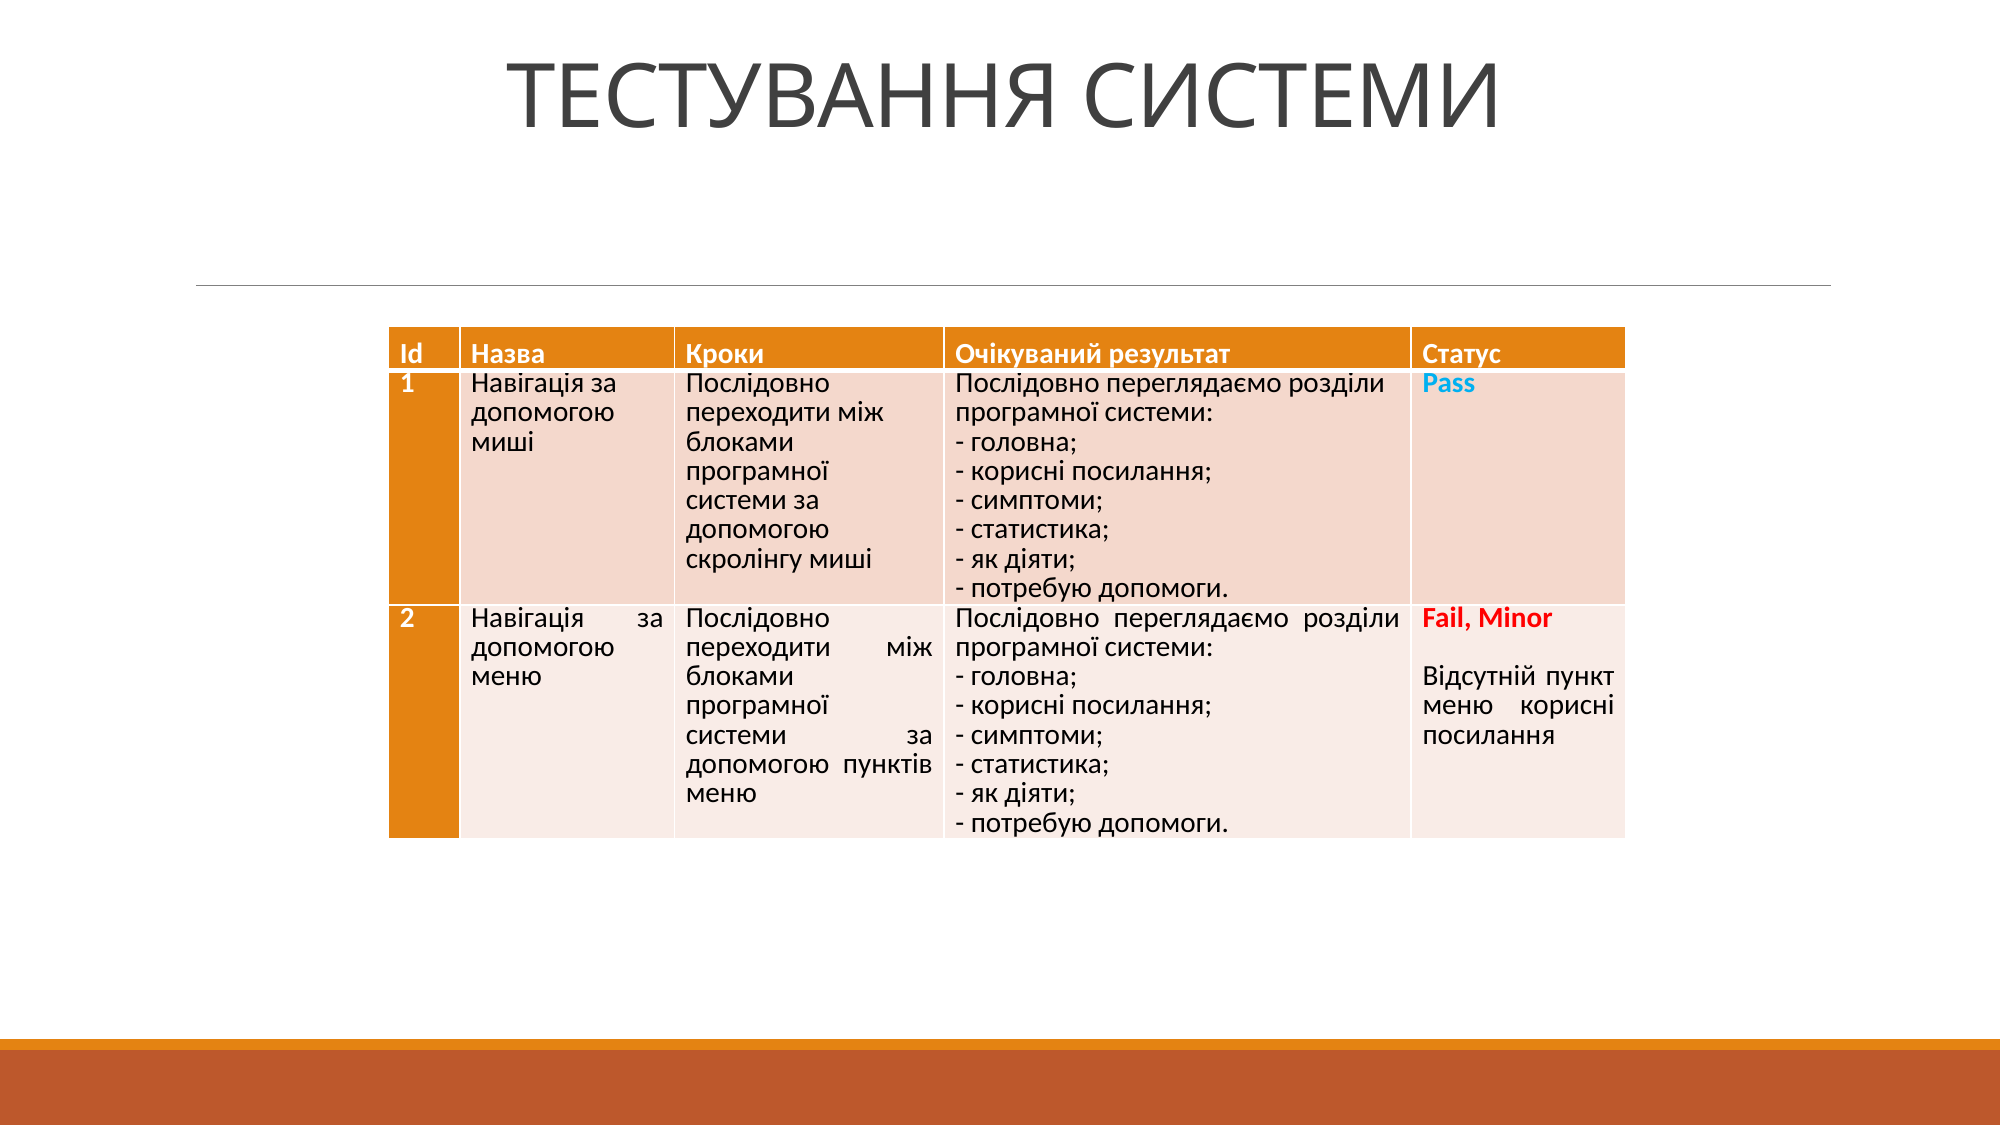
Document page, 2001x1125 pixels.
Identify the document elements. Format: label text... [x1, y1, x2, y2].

table_cell Послідовно переходити між блоками програмної системи за допомогою скролінгу миші [675, 373, 943, 604]
title ТЕСТУВАННЯ СИСТЕМИ [180, 47, 1830, 153]
table_header Очікуваний результат [945, 327, 1410, 368]
table_cell Навігація за допомогою миші [461, 373, 674, 604]
table_cell 1 [389, 373, 459, 604]
table_cell Pass [1412, 373, 1625, 604]
table_cell Навігація за допомогою меню [461, 606, 674, 838]
table_cell Послідовно переглядаємо розділи програмної системи: - головна; - корисні посилання; - симптоми; - статистика; - як діяти; - потребую допомоги. [945, 606, 1410, 838]
table_header Статус [1412, 327, 1625, 368]
table_cell Fail, Minor Відсутній пункт меню корисні посилання [1412, 606, 1625, 838]
table_header Id [389, 327, 459, 368]
table_cell Послідовно переходити між блоками програмної системи за допомогою пунктів меню [675, 606, 943, 838]
table_cell Послідовно переглядаємо розділи програмної системи: - головна; - корисні посилання; - симптоми; - статистика; - як діяти; - потребую допомоги. [945, 373, 1410, 604]
table_header Кроки [675, 327, 943, 368]
table_header Назва [461, 327, 674, 368]
table_cell 2 [389, 606, 459, 838]
